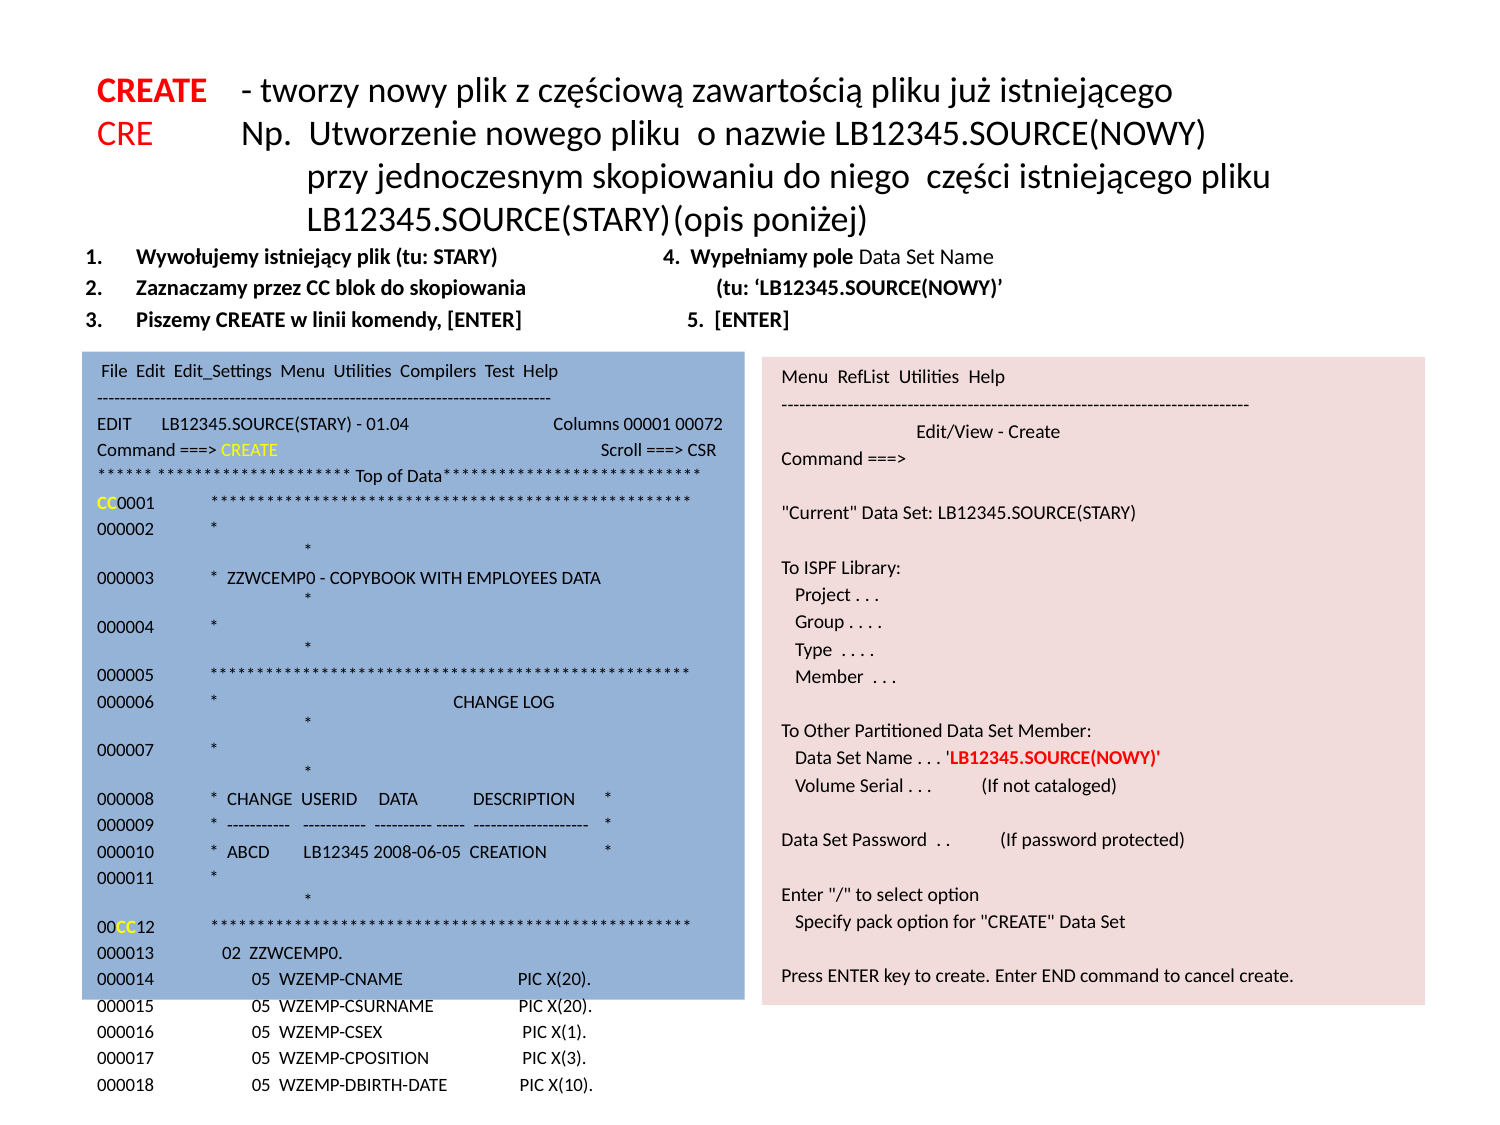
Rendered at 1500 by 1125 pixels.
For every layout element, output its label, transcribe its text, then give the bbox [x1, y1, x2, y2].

title CREATE - tworzy nowy plik z częściową zawartością pliku już istniejącego CRE Np. Utworzenie nowego pliku o nazwie LB12345.SOURCE(NOWY) przy jednoczesnym skopiowaniu do niego części istniejącego pliku LB12345.SOURCE(STARY) (opis poniżej) [81, 58, 1433, 247]
list Menu RefList Utilities Help ------------------------------------------------------------------------------ Edit/View - Create Command ===> "Current" Data Set: LB12345.SOURCE(STARY) To ISPF Library: Project . . . Group . . . . Type . . . . Member . . . To Other Partitioned Data Set Member: Data Set Name . . . 'LB12345.SOURCE(NOWY)' Volume Serial . . . (If not cataloged) Data Set Password . . (If password protected) Enter "/" to select option Specify pack option for "CREATE" Data Set Press ENTER key to create. Enter END command to cancel create. [761, 356, 1426, 1006]
list File Edit Edit_Settings Menu Utilities Compilers Test Help ------------------------------------------------------------------------------- EDIT LB12345.SOURCE(STARY) - 01.04 Columns 00001 00072 Command ===> CREATE Scroll ===> CSR ****** ********************* Top of Data**************************** CC0001 **************************************************** 000002 * * 000003 * ZZWCEMP0 - COPYBOOK WITH EMPLOYEES DATA * 000004 * * 000005 **************************************************** 000006 * CHANGE LOG * 000007 * * 000008 * CHANGE USERID DATA DESCRIPTION * 000009 * ----------- ----------- ---------- ----- -------------------- * 000010 * ABCD LB12345 2008-06-05 CREATION * 000011 * * 00CC12 **************************************************** 000013 02 ZZWCEMP0. 000014 05 WZEMP-CNAME PIC X(20). 000015 05 WZEMP-CSURNAME PIC X(20). 000016 05 WZEMP-CSEX PIC X(1). 000017 05 WZEMP-CPOSITION PIC X(3). 000018 05 WZEMP-DBIRTH-DATE PIC X(10). [81, 351, 746, 1000]
list Wywołujemy istniejący plik (tu: STARY) 4. Wypełniamy pole Data Set Name Zaznaczamy przez CC blok do skopiowania (tu: ‘LB12345.SOURCE(NOWY)’ Piszemy CREATE w linii komendy, [ENTER] 5. [ENTER] [70, 234, 1419, 340]
